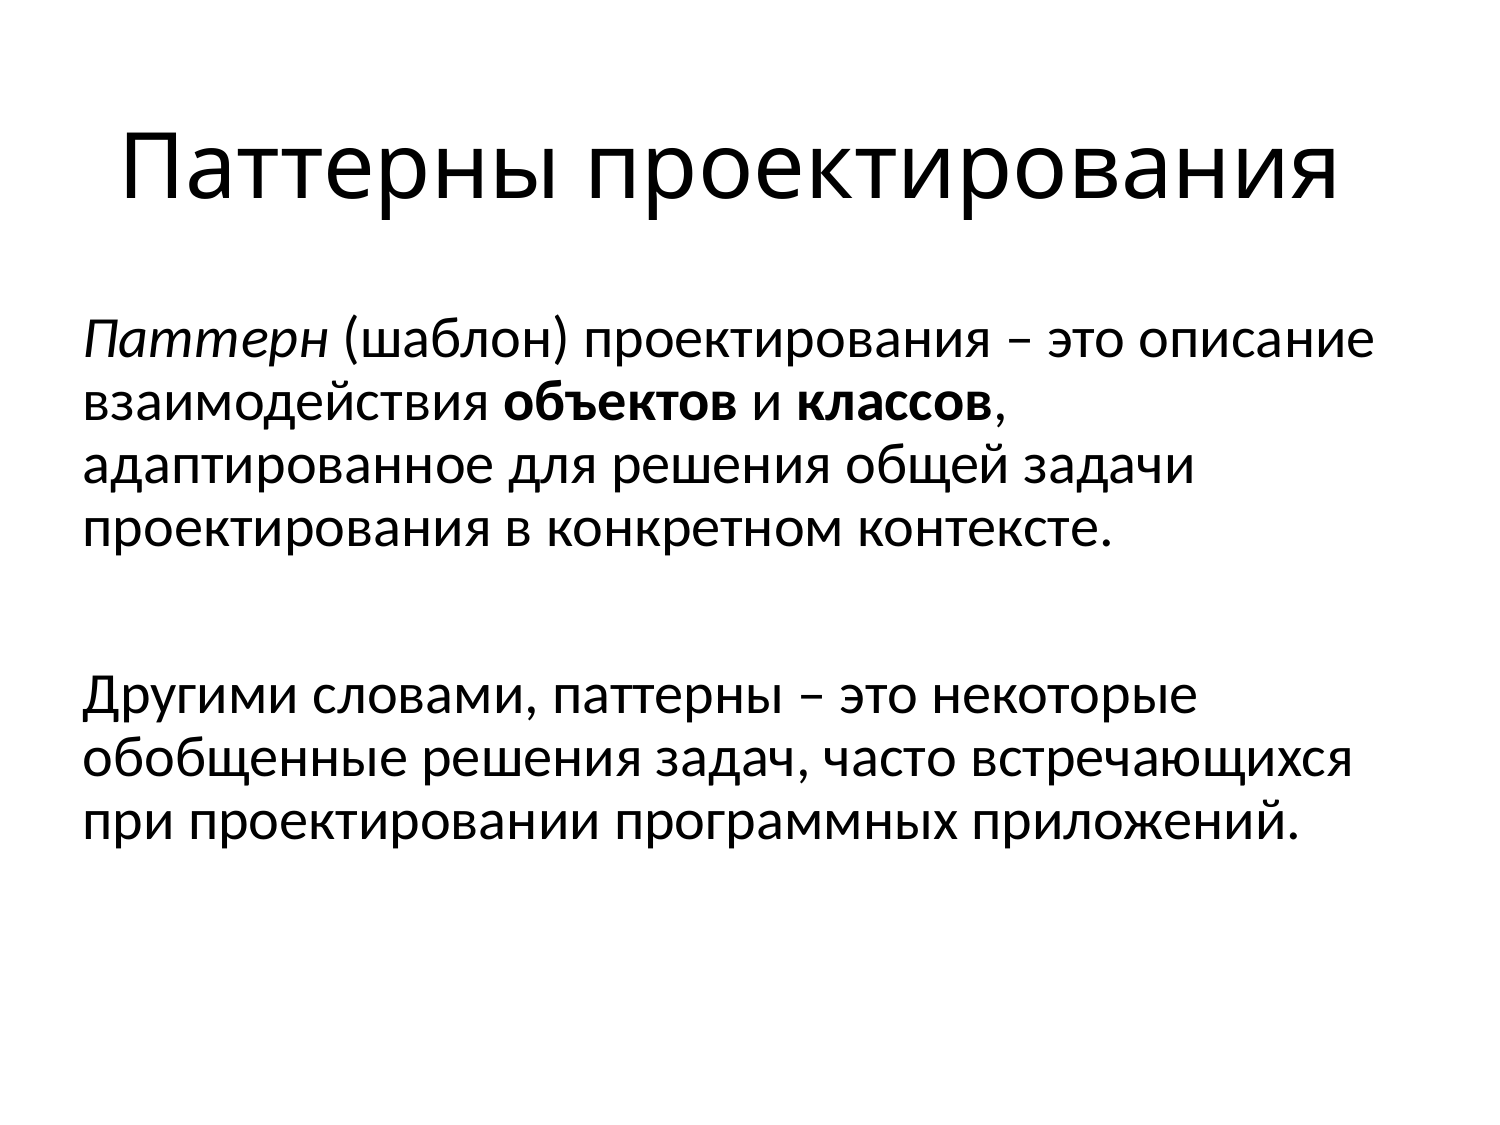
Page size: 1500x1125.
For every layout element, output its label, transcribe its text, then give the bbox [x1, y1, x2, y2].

list Паттерн (шаблон) проектирования – это описание взаимодействия объектов и классов, адаптированное для решения общей задачи проектирования в конкретном контексте. Другими словами, паттерны – это некоторые обобщенные решения задач, часто встречающихся при проектировании программных приложений. [67, 299, 1397, 1014]
title Паттерны проектирования [103, 59, 1397, 278]
